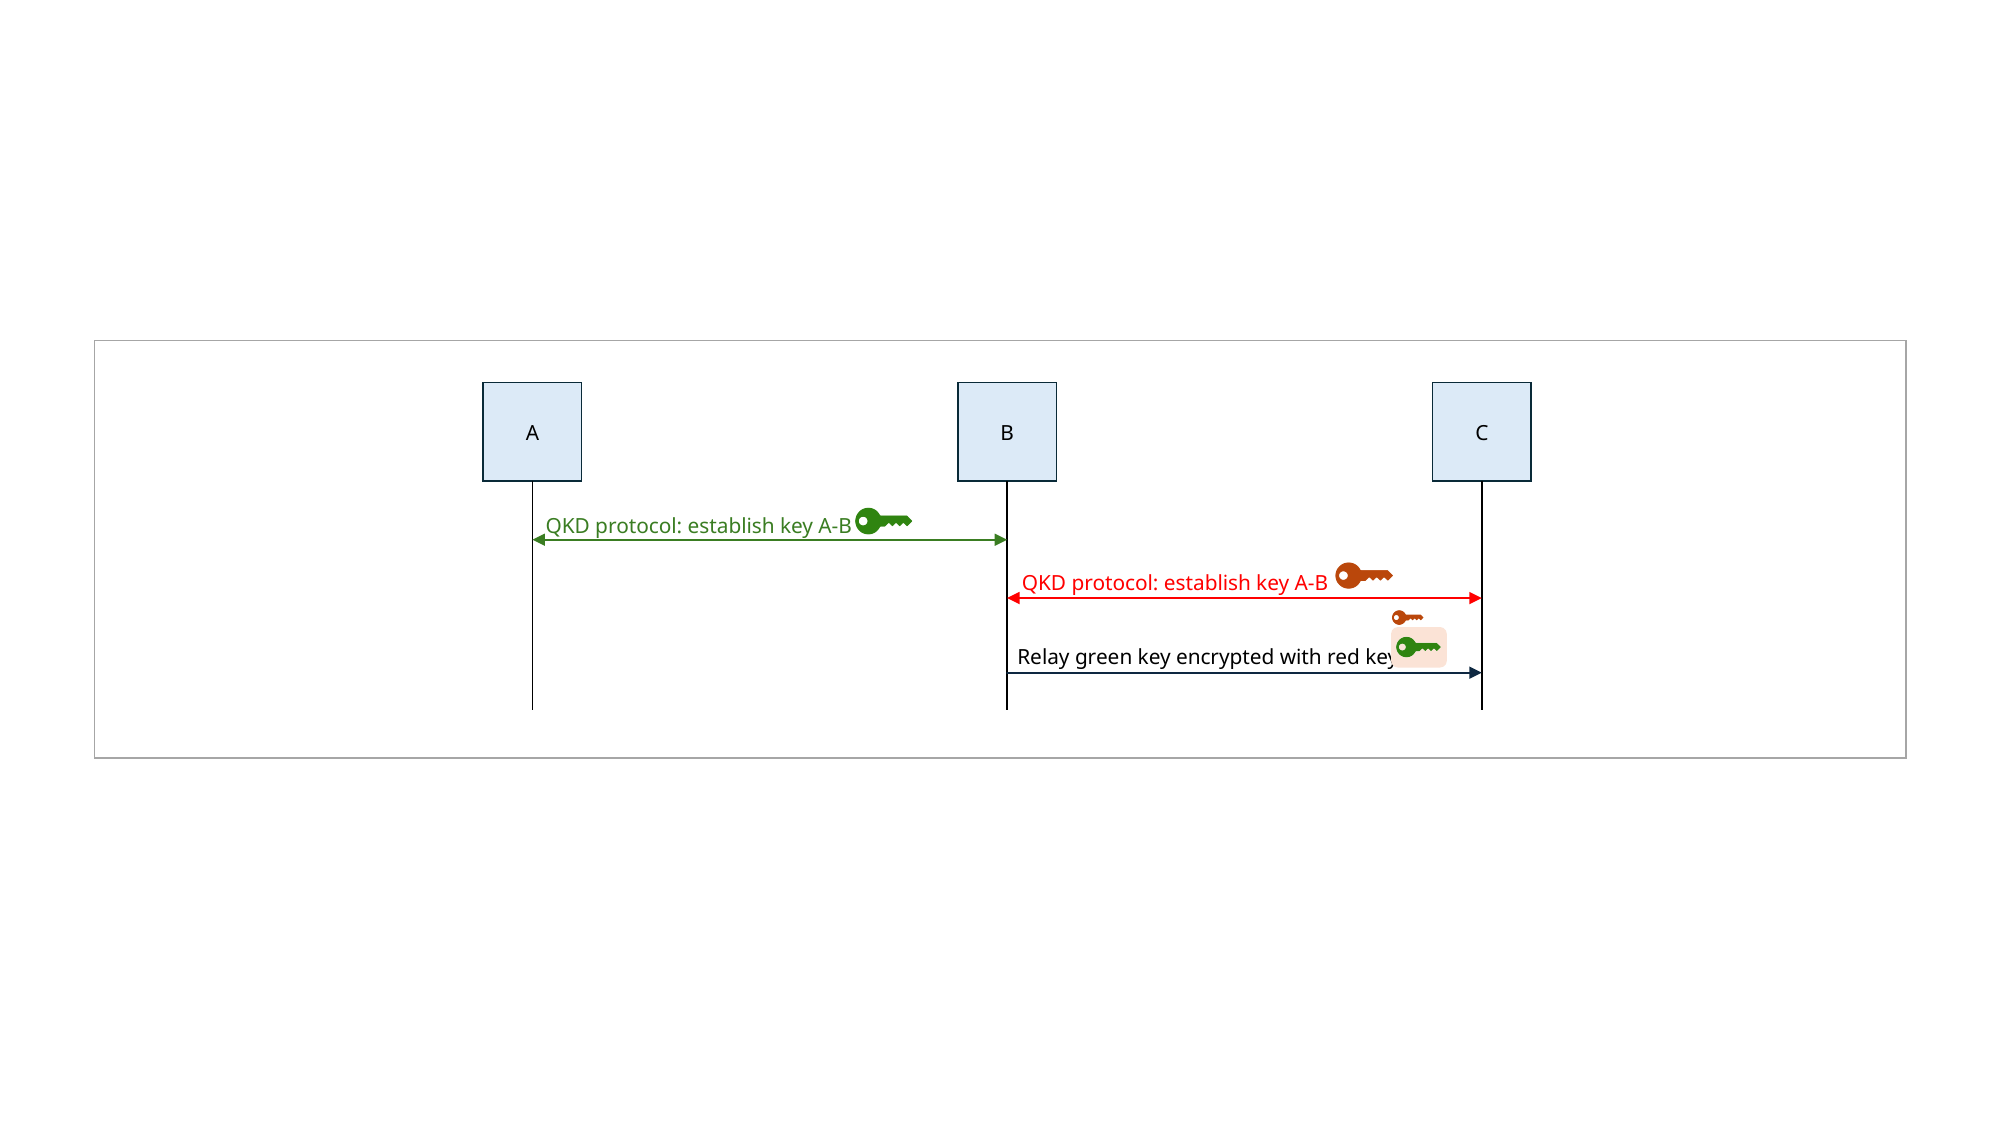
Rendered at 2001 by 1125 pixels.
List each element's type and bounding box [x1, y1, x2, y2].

picture [1321, 545, 1410, 606]
text_box [93, 339, 1908, 760]
picture [840, 491, 930, 551]
text_box [482, 381, 583, 710]
text_box [1384, 601, 1455, 671]
text_box [1432, 381, 1532, 710]
text_box [957, 381, 1057, 710]
